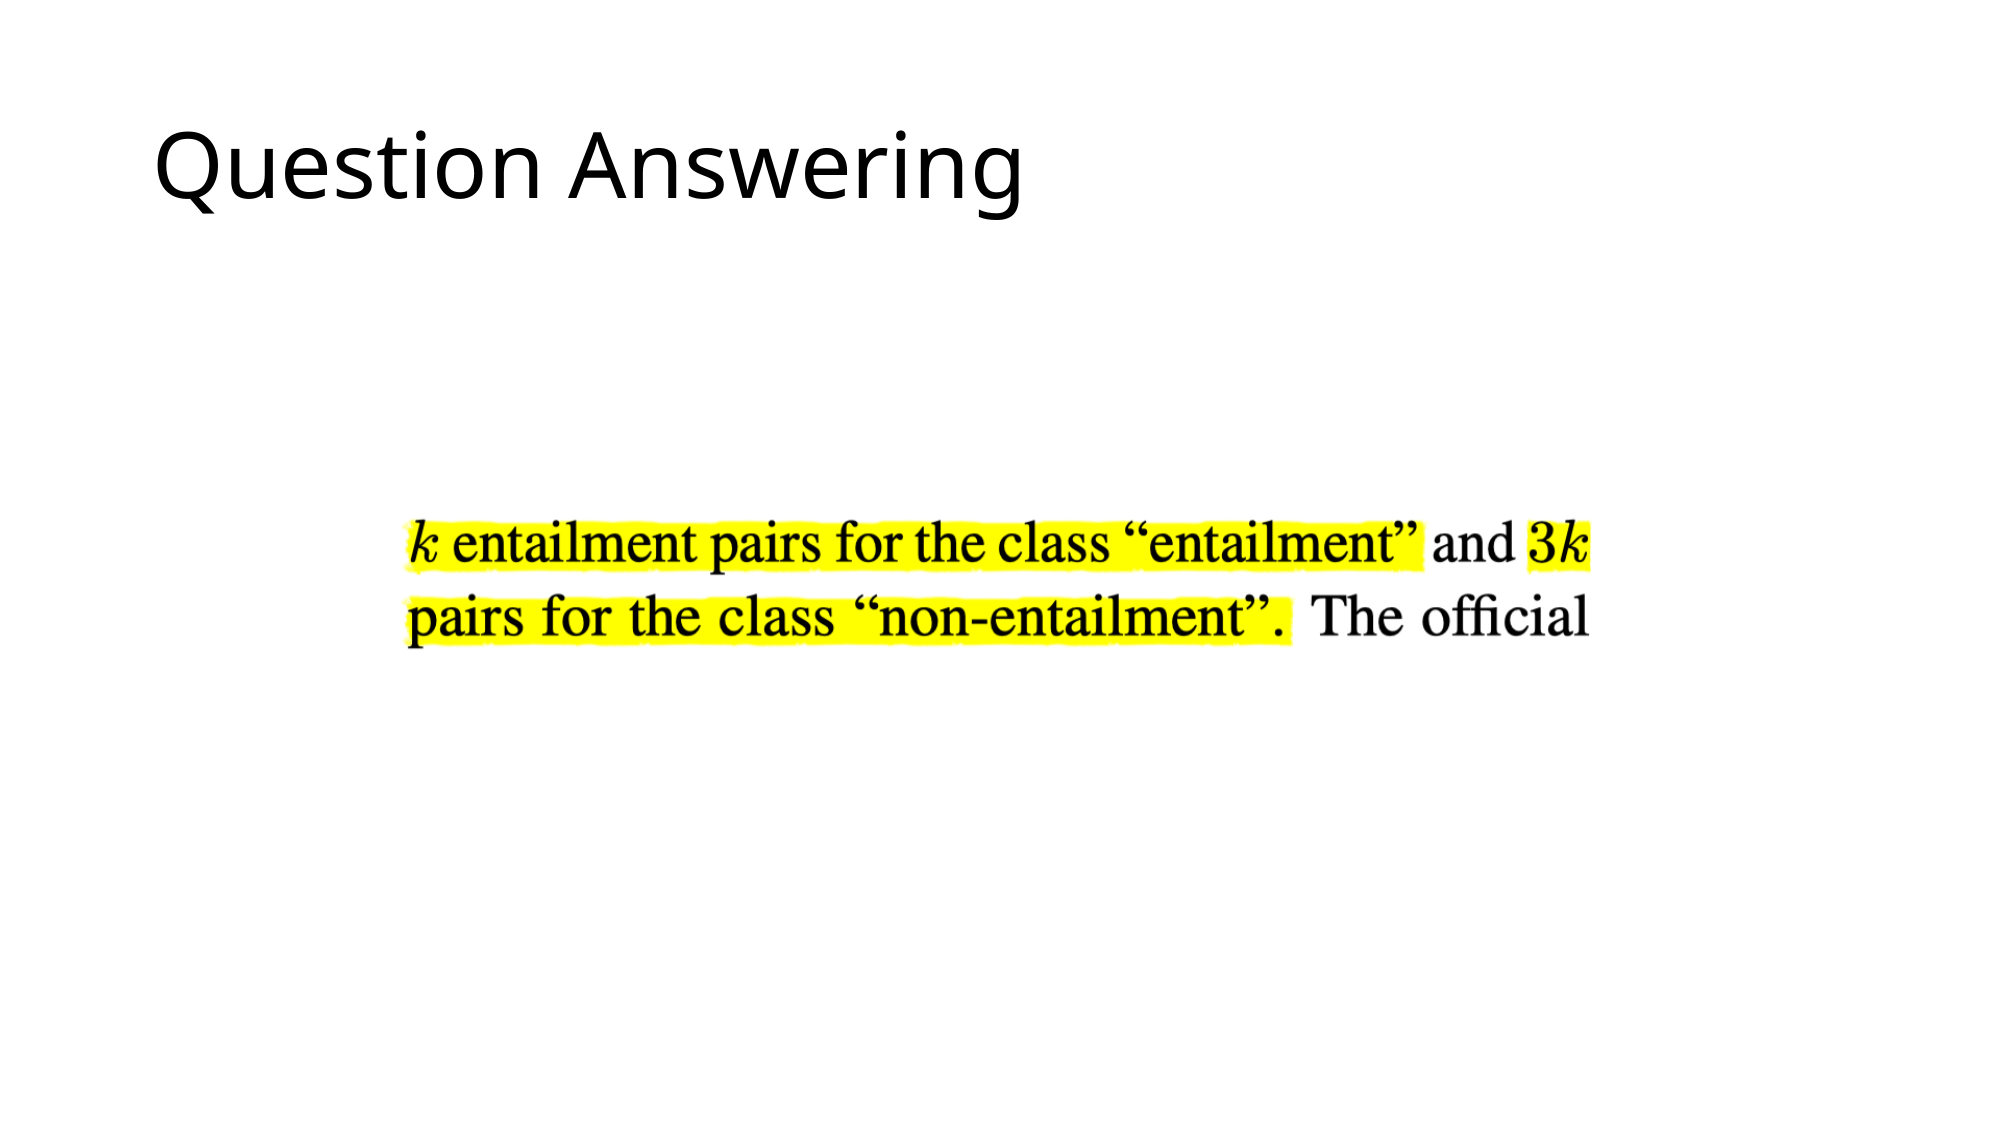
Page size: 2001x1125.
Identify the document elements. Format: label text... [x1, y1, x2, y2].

title Question Answering [137, 59, 1863, 278]
picture [386, 505, 1614, 661]
